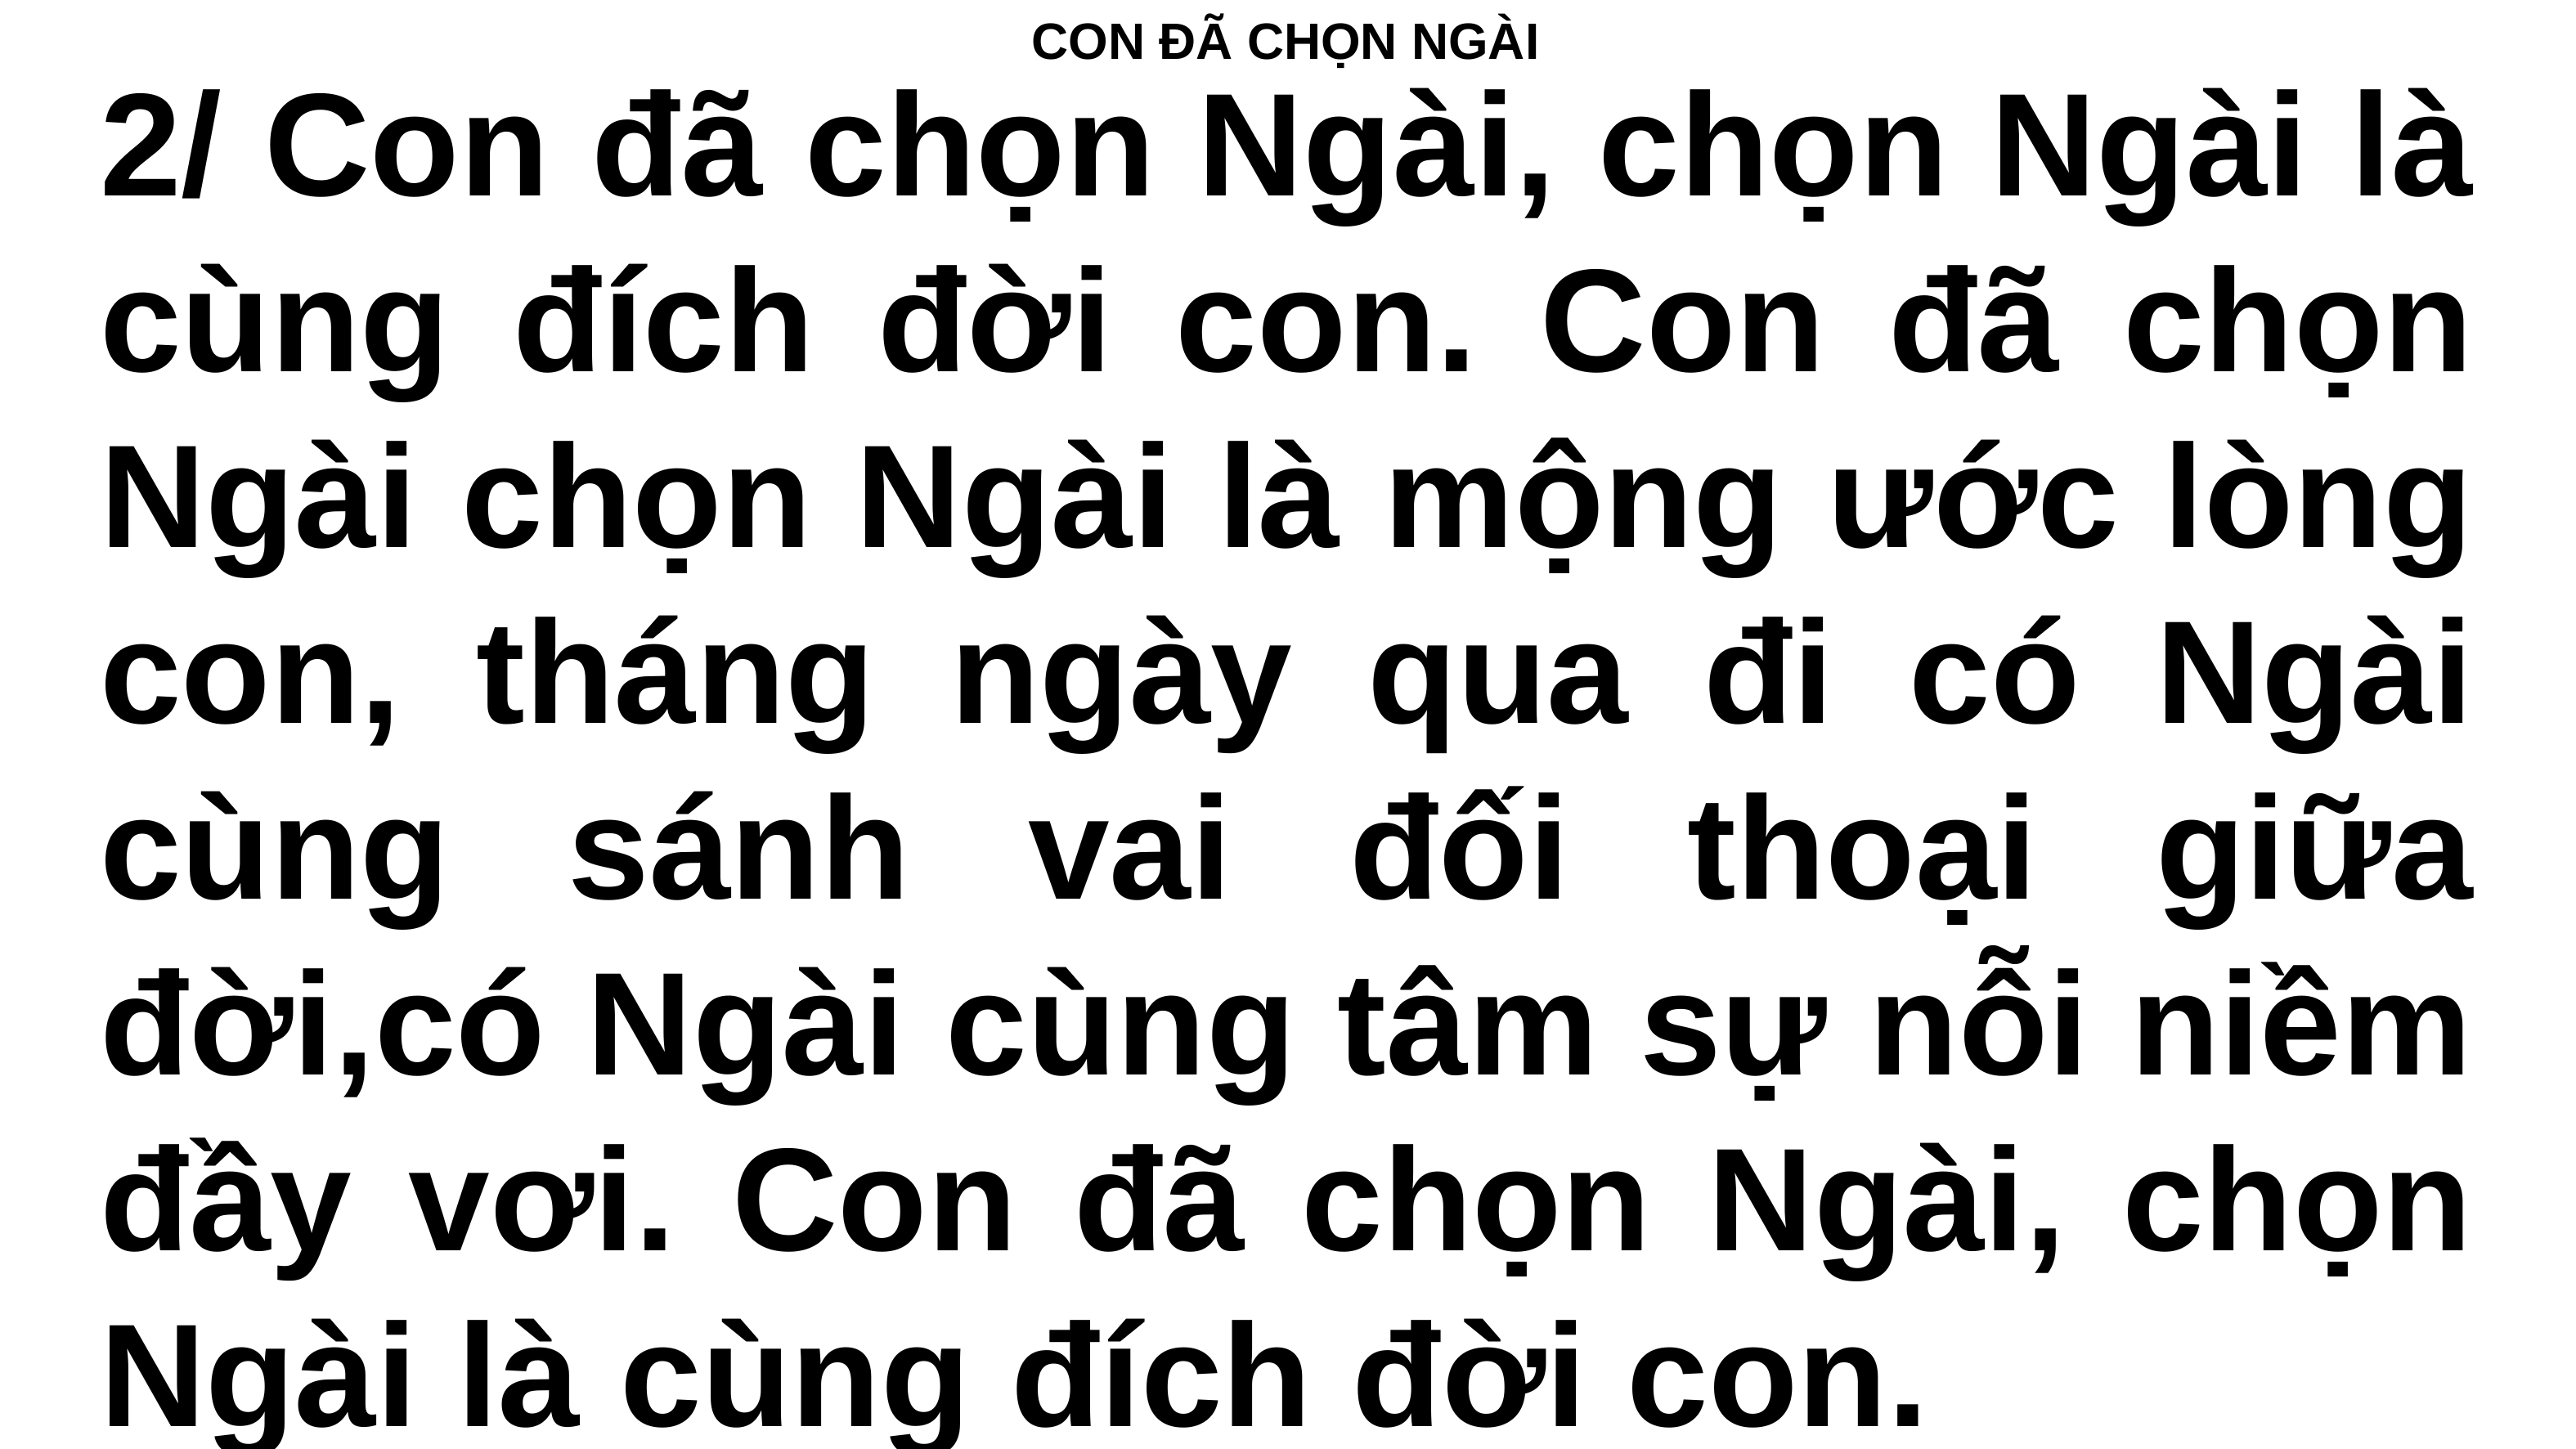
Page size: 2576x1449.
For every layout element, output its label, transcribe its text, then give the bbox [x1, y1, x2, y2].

list 2/ Con đã chọn Ngài, chọn Ngài là cùng đích đời con. Con đã chọn Ngài chọn Ngài là mộng ước lòng con, tháng ngày qua đi có Ngài cùng sánh vai đối thoại giữa đời,có Ngài cùng tâm sự nỗi niềm đầy vơi. Con đã chọn Ngài, chọn Ngài là cùng đích đời con. [80, 39, 2496, 1258]
title CON ĐÃ CHỌN NGÀI [230, 8, 2342, 39]
